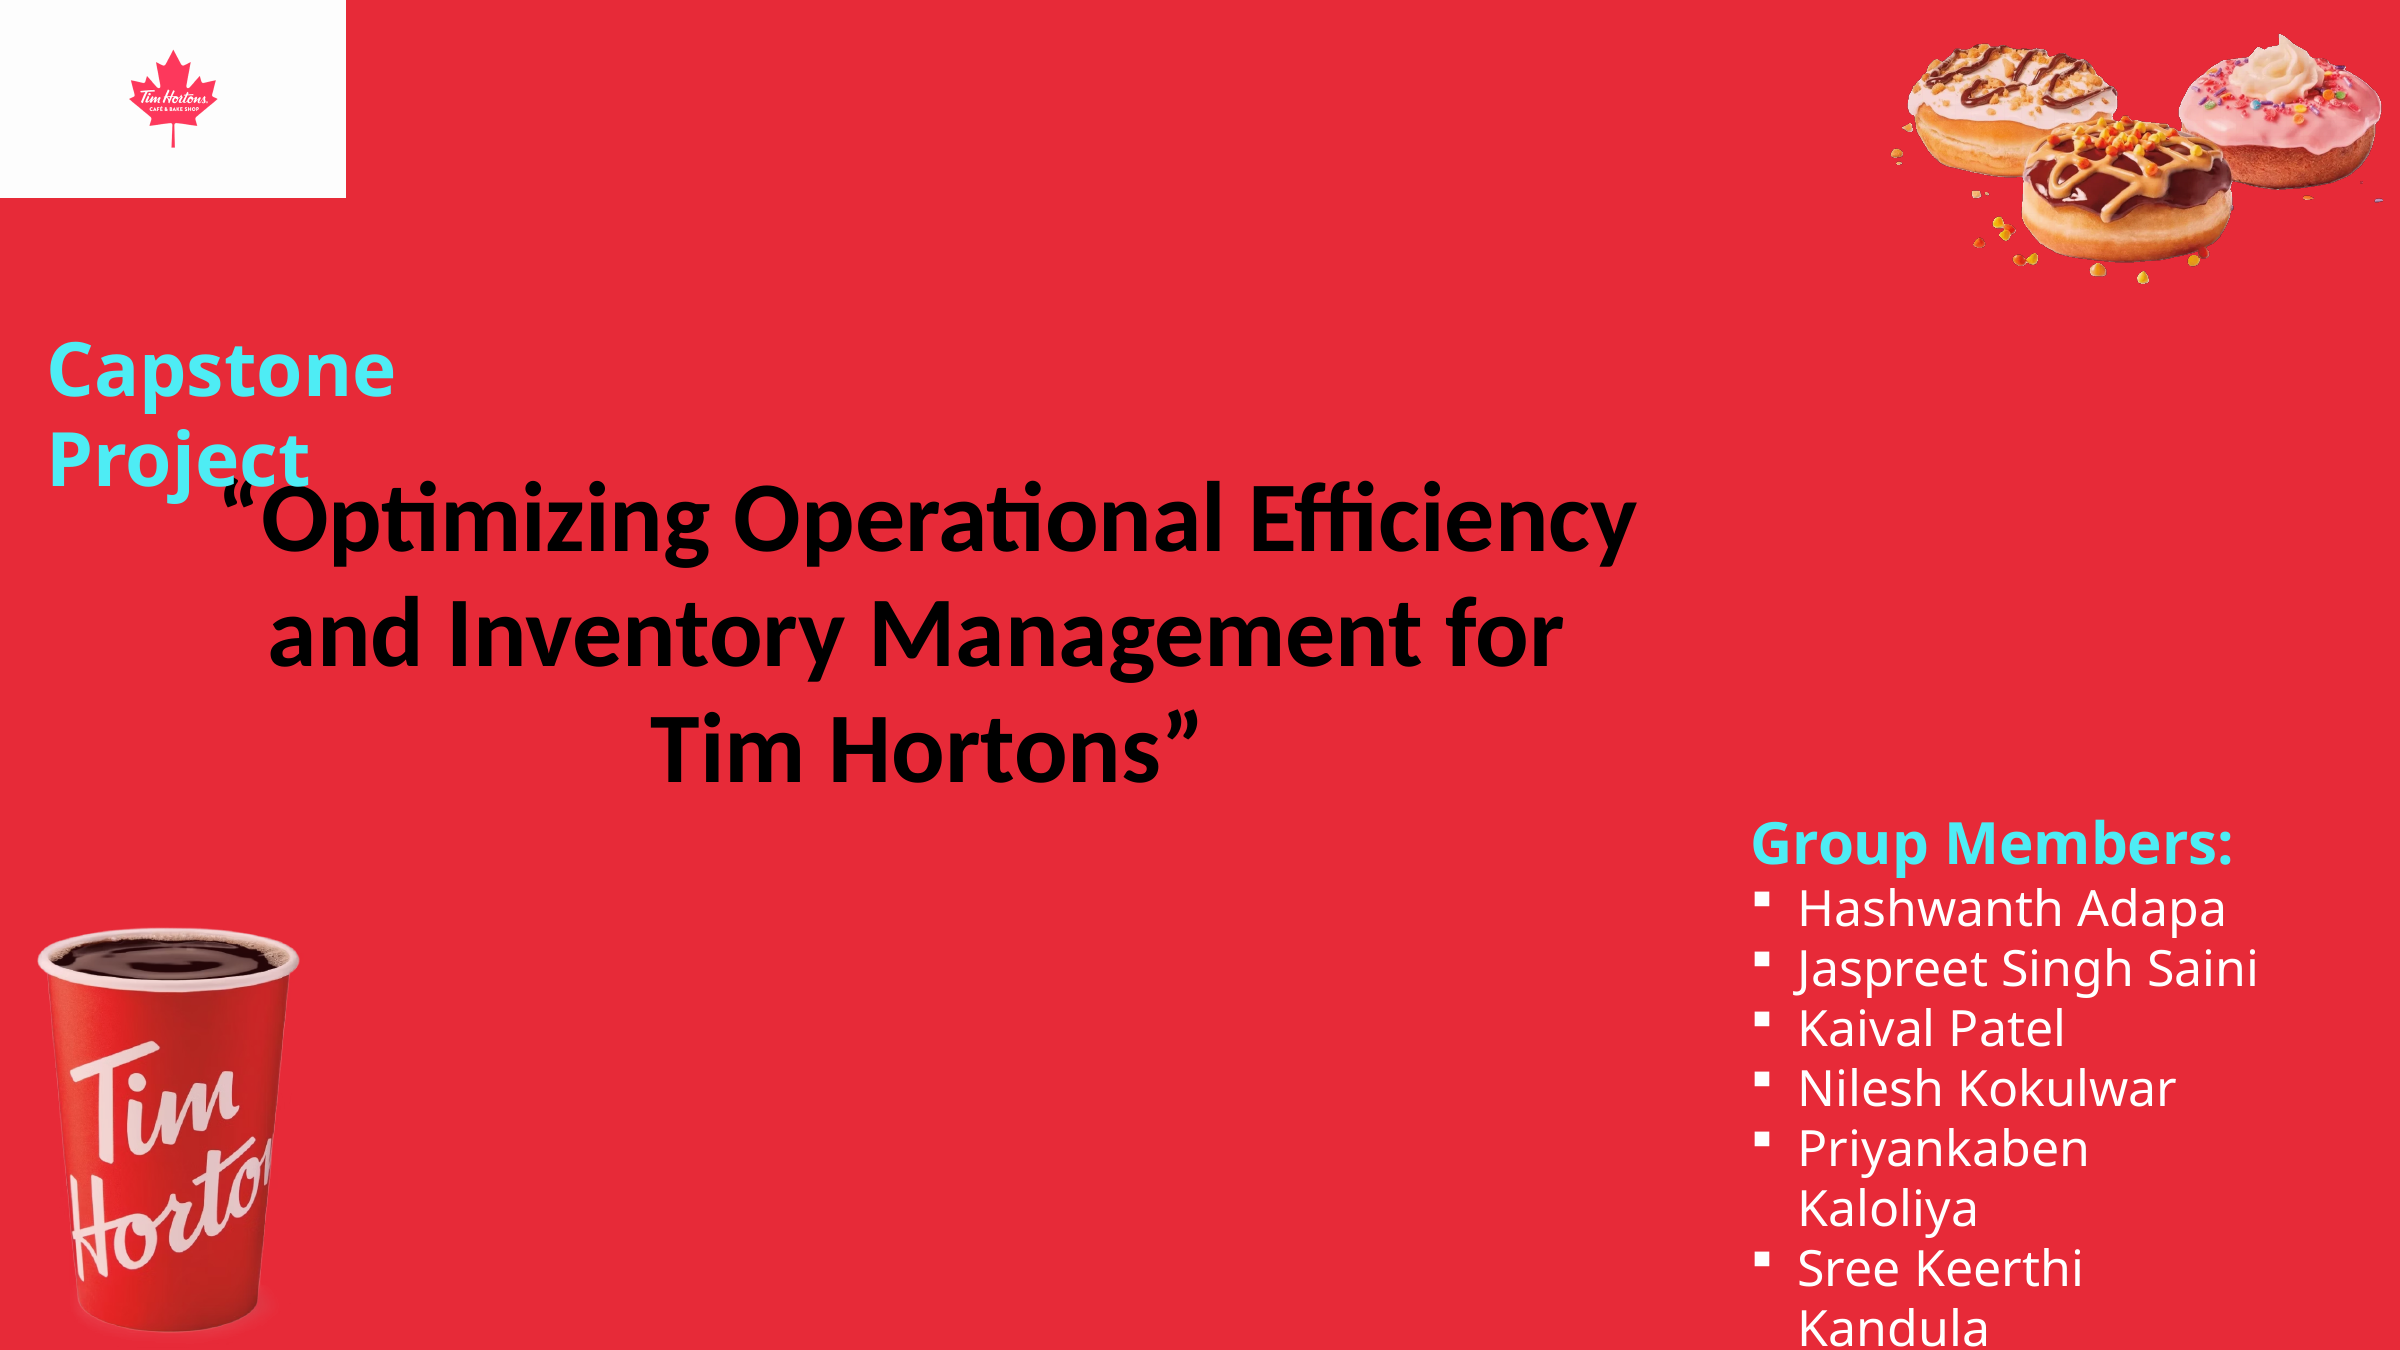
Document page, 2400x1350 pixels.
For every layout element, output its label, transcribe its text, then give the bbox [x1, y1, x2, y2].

text_box Capstone Project [31, 313, 595, 509]
text_box Group Members: Hashwanth Adapa Jaspreet Singh Saini Kaival Patel Nilesh Kokulwar Priyankaben Kaloliya Sree Keerthi Kandula [1735, 798, 2276, 1350]
text_box “Optimizing Operational Efficiency and Inventory Management for Tim Hortons” [140, 455, 1716, 997]
picture [0, 0, 346, 198]
picture [0, 830, 465, 1350]
picture [1889, 28, 2386, 308]
